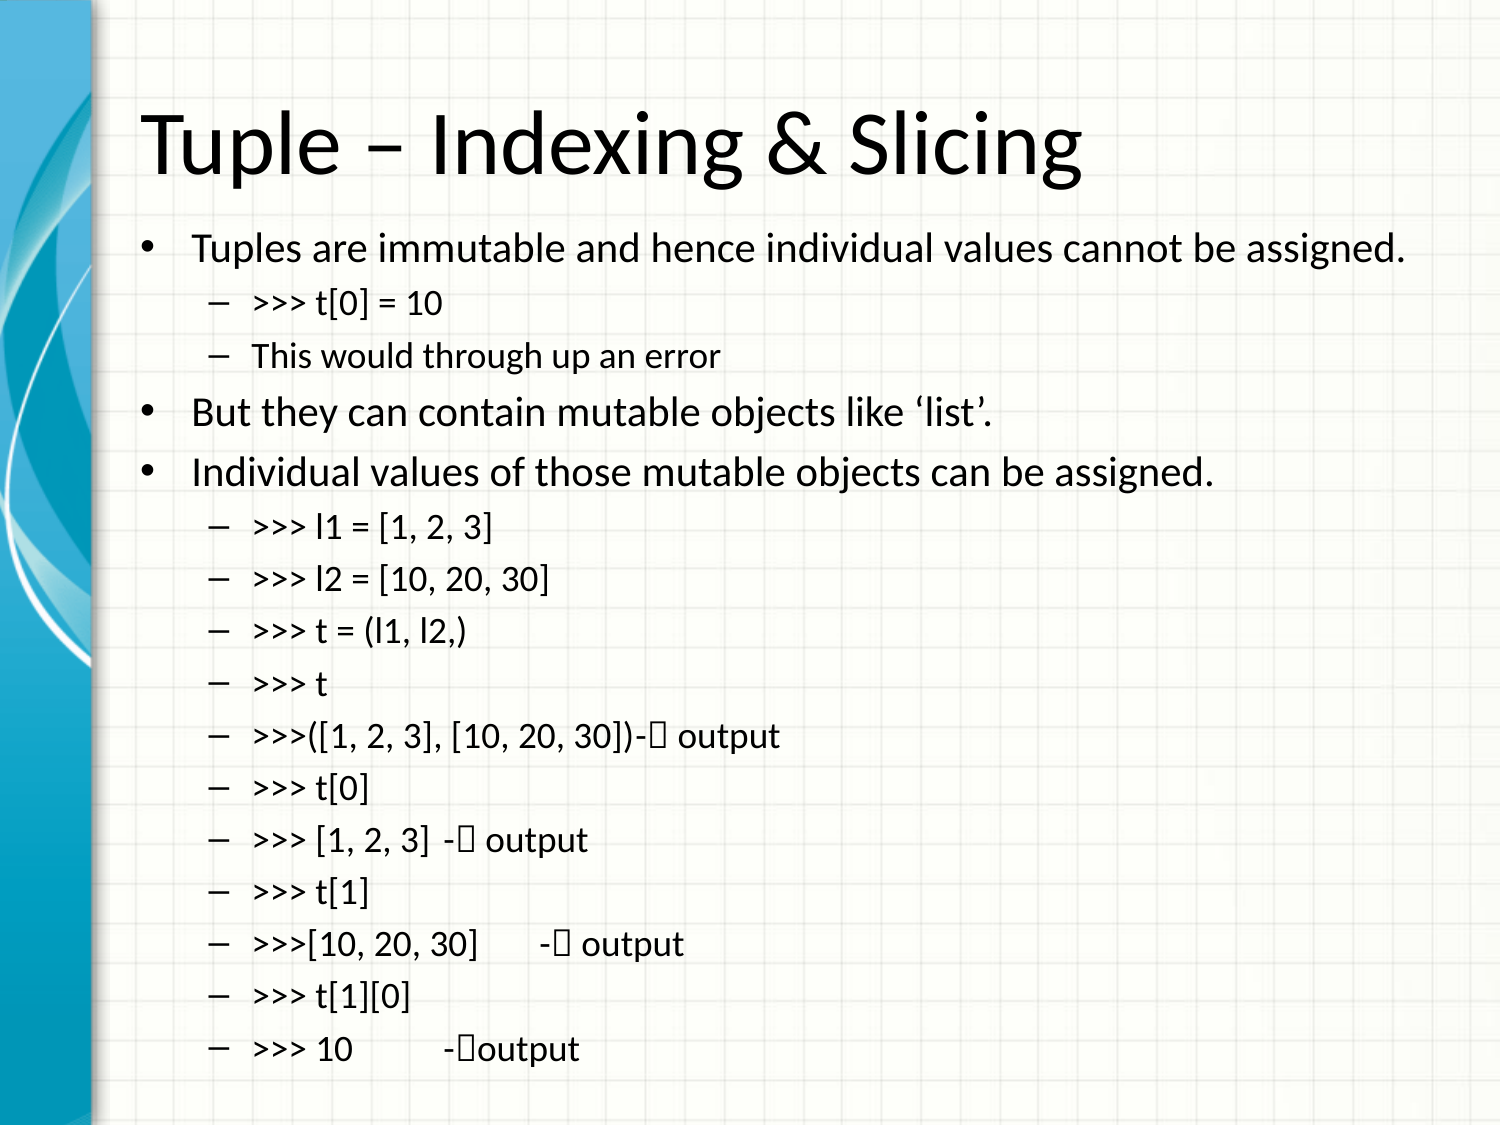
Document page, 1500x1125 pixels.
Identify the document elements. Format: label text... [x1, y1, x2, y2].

title Tuple – Indexing & Slicing [125, 44, 1450, 212]
picture [0, 0, 1500, 1125]
list Tuples are immutable and hence individual values cannot be assigned. >>> t[0] = 10 This would through up an error But they can contain mutable objects like ‘list’. Individual values of those mutable objects can be assigned. >>> l1 = [1, 2, 3] >>> l2 = [10, 20, 30] >>> t = (l1, l2,) >>> t >>>([1, 2, 3], [10, 20, 30]) - output >>> t[0] >>> [1, 2, 3] - output >>> t[1] >>>[10, 20, 30] - output >>> t[1][0] >>> 10 -output [125, 212, 1450, 1088]
